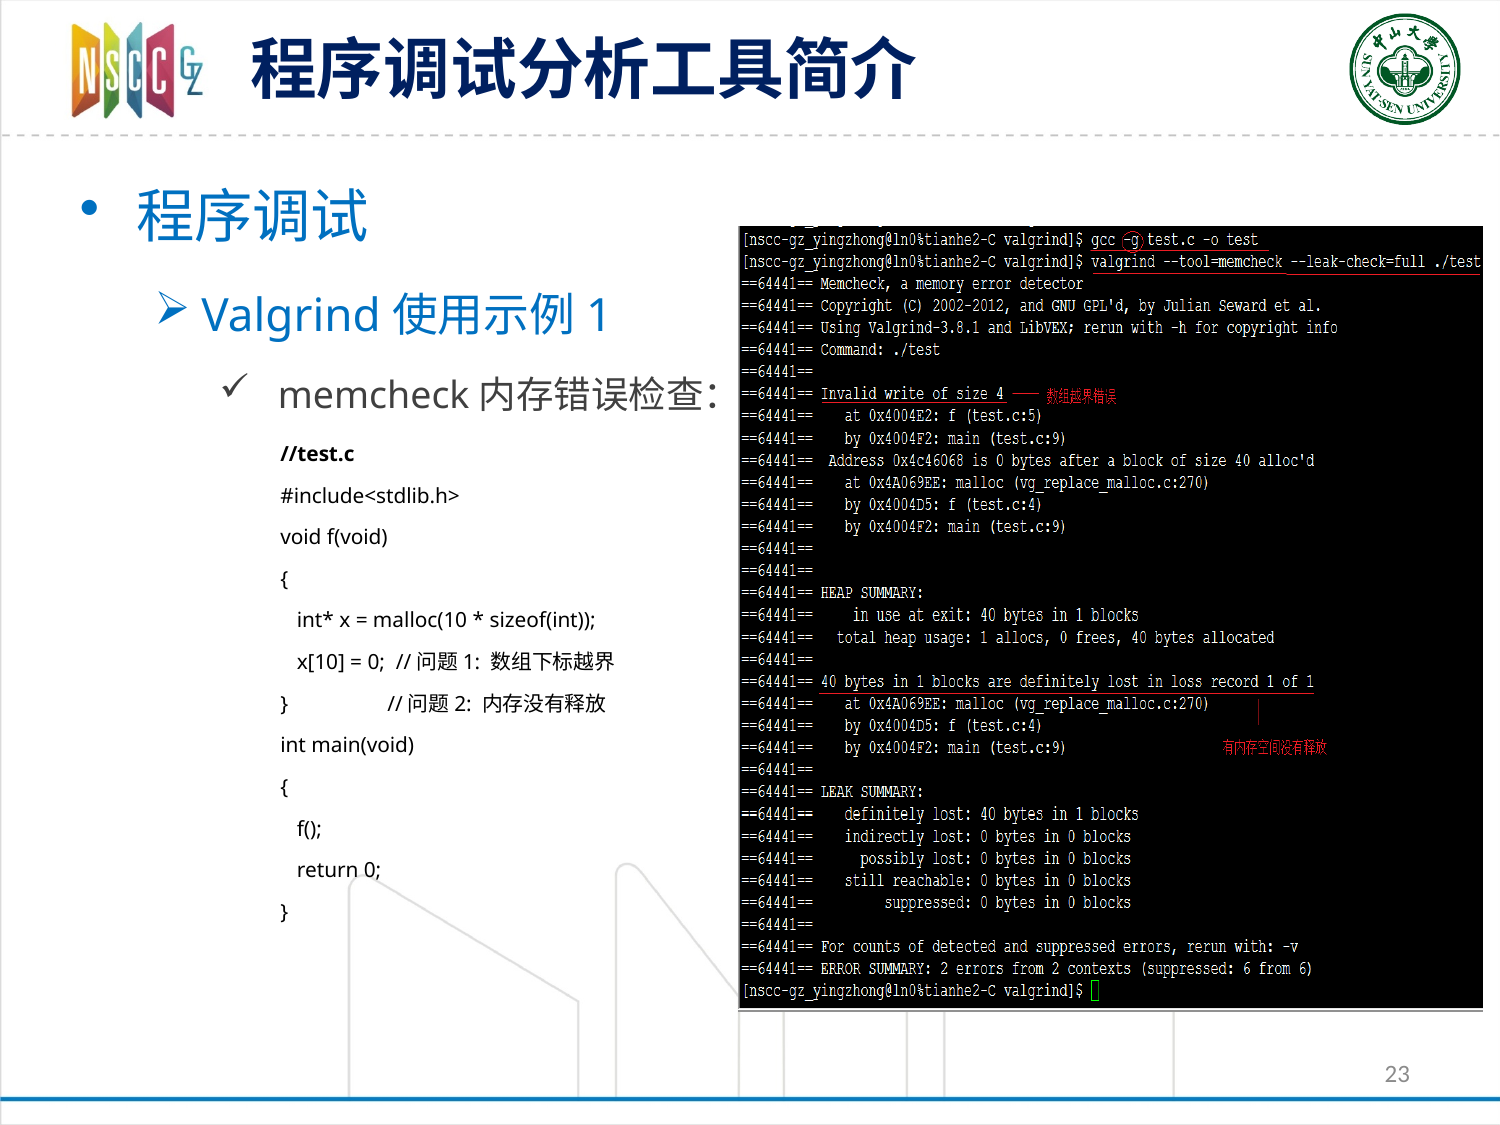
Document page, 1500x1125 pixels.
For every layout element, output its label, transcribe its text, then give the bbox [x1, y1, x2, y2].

text_box 程序调试分析工具简介 [235, 19, 1010, 137]
text_box 程序调试 Valgrind使用示例1 memcheck内存错误检查： [64, 137, 1343, 988]
picture [0, 0, 1500, 1125]
slide_number 23 [1074, 1042, 1425, 1103]
text_box //test.c #include<stdlib.h> void f(void) { int* x = malloc(10 * sizeof(int)); x[10] = 0; //问题1: 数组下标越界 } //问题2: 内存没有释放 int main(void) { f(); return 0; } [265, 420, 732, 990]
